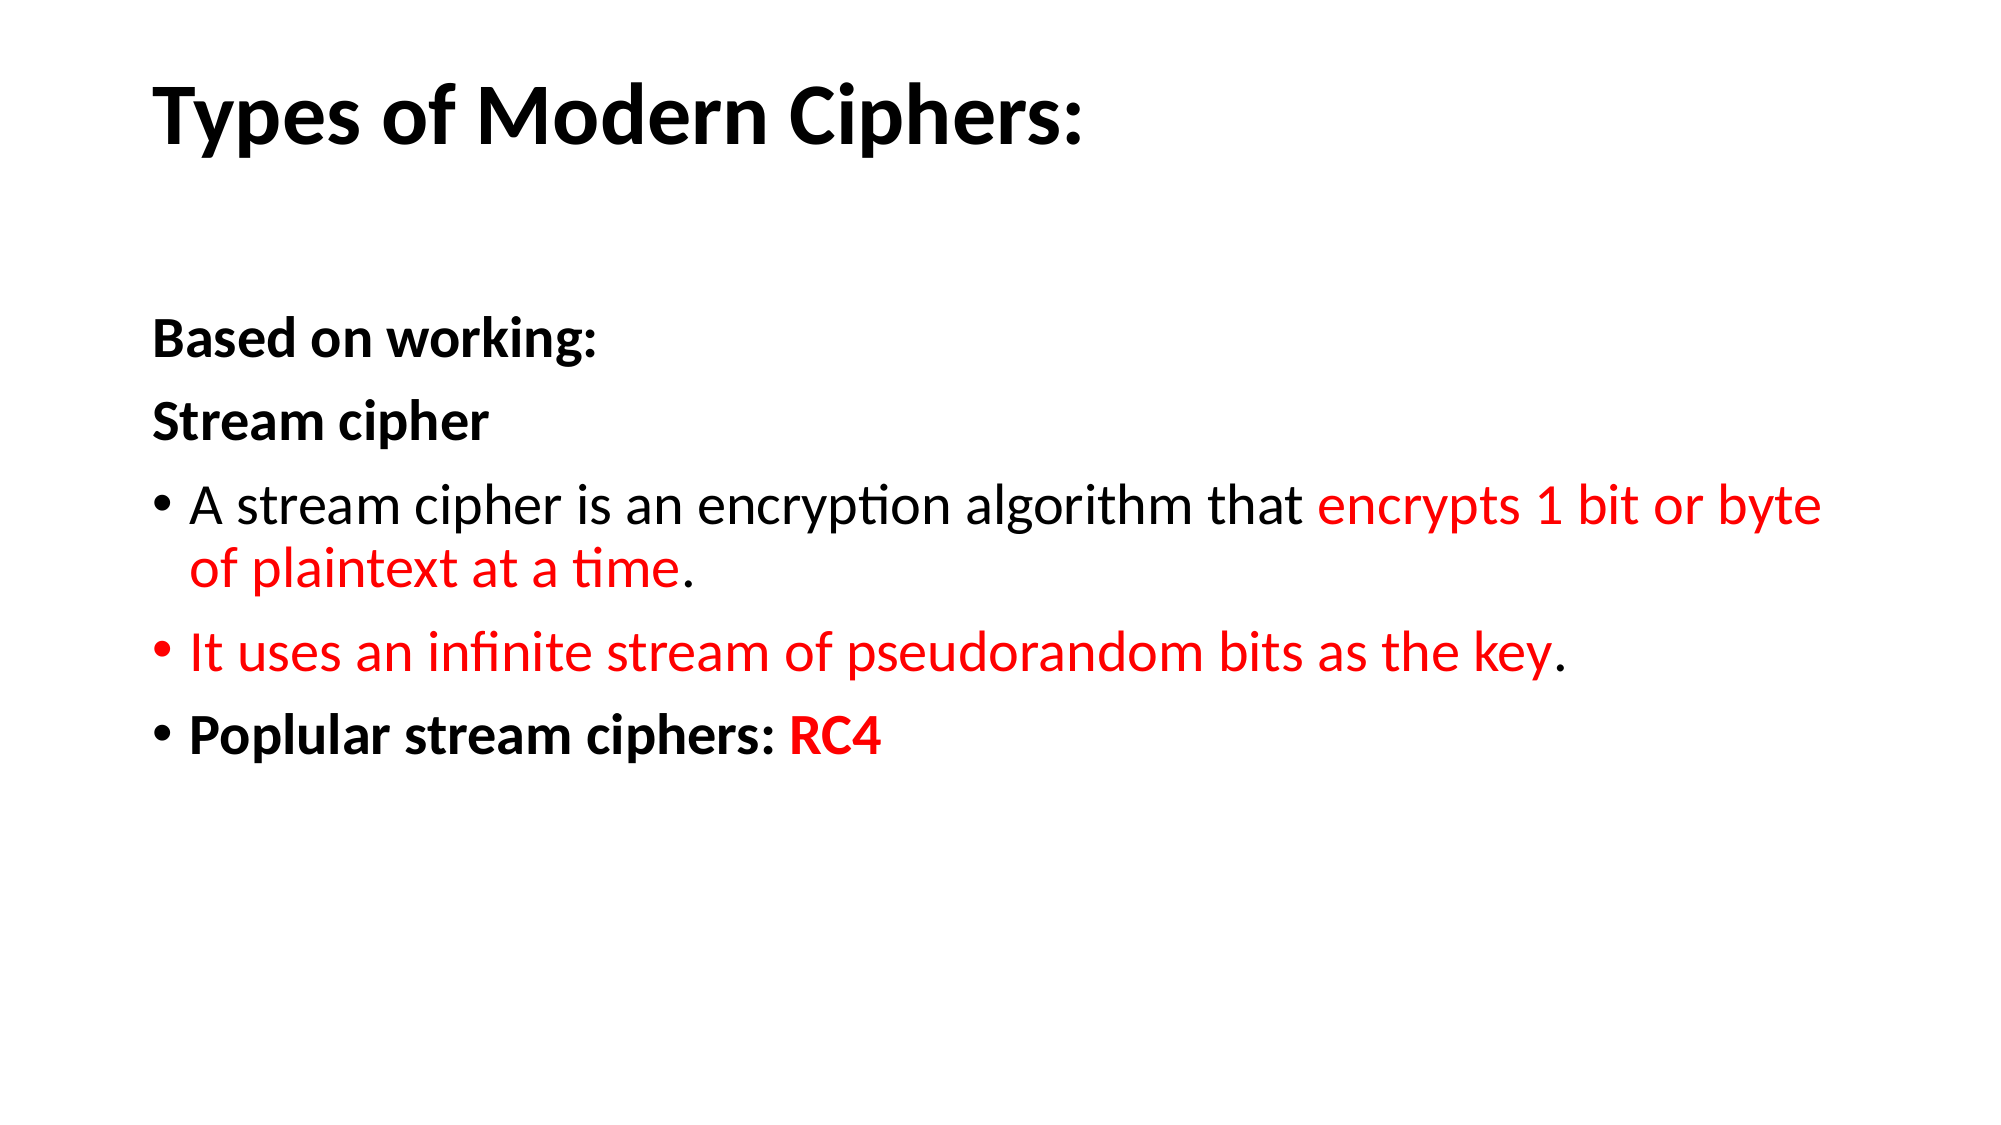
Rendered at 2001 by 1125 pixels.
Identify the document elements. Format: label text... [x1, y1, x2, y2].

title Types of Modern Ciphers: [137, 59, 1863, 278]
list Based on working: Stream cipher A stream cipher is an encryption algorithm that encrypts 1 bit or byte of plaintext at a time. It uses an infinite stream of pseudorandom bits as the key. Poplular stream ciphers: RC4 [137, 299, 1863, 1014]
